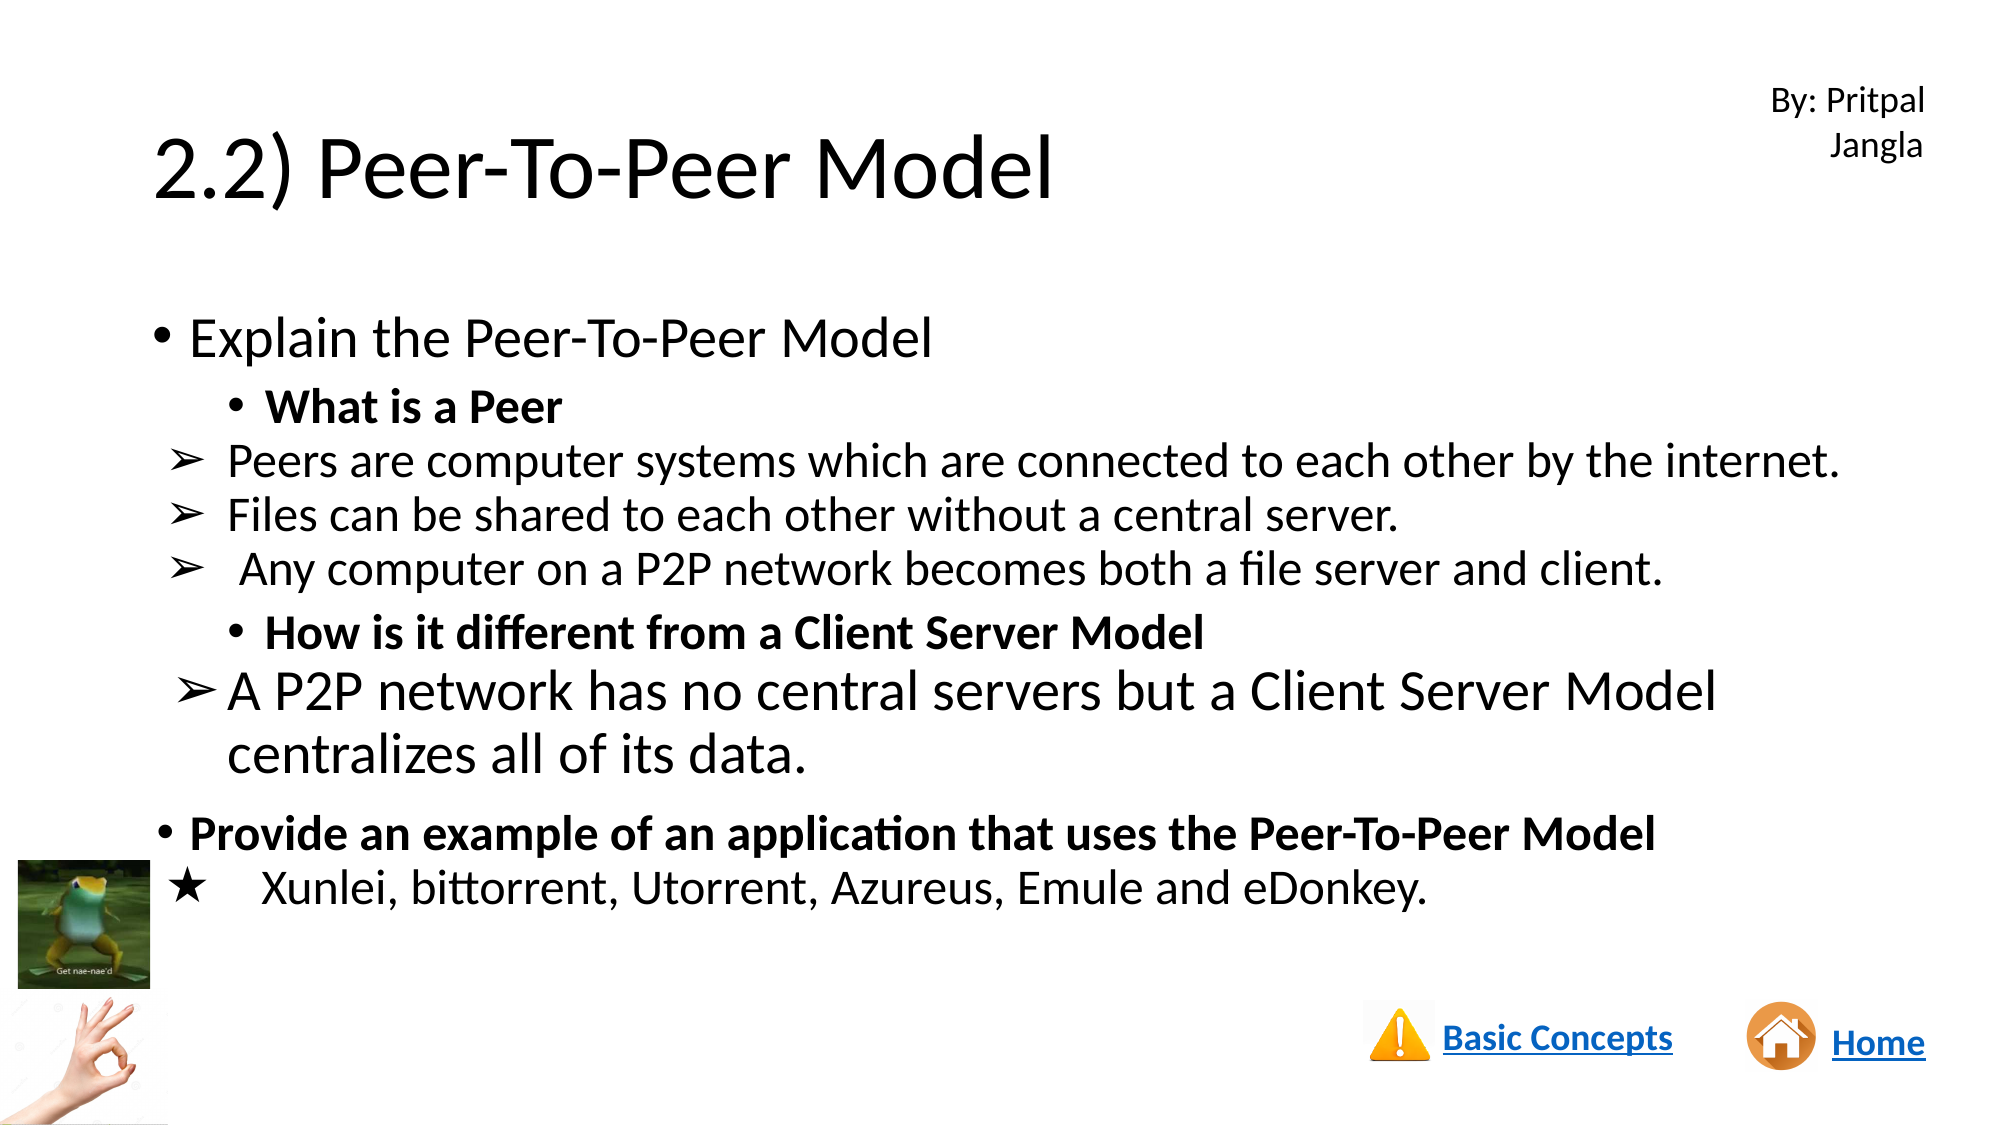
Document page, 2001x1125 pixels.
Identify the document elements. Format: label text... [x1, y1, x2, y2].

title 2.2) Peer-To-Peer Model [137, 59, 1863, 278]
picture [0, 860, 169, 1125]
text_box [1363, 1000, 1691, 1071]
text_box By: Pritpal Jangla [1755, 59, 1950, 197]
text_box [1745, 999, 1955, 1072]
list Explain the Peer-To-Peer Model What is a Peer Peers are computer systems which are connected to each other by the internet. Files can be shared to each other without a central server. Any computer on a P2P network becomes both a file server and client. How is it different from a Client Server Model A P2P network has no central servers but a Client Server Model centralizes all of its data. Provide an example of an application that uses the Peer-To-Peer Model Xunlei, bittorrent, Utorrent, Azureus, Emule and eDonkey. [137, 299, 1863, 1014]
